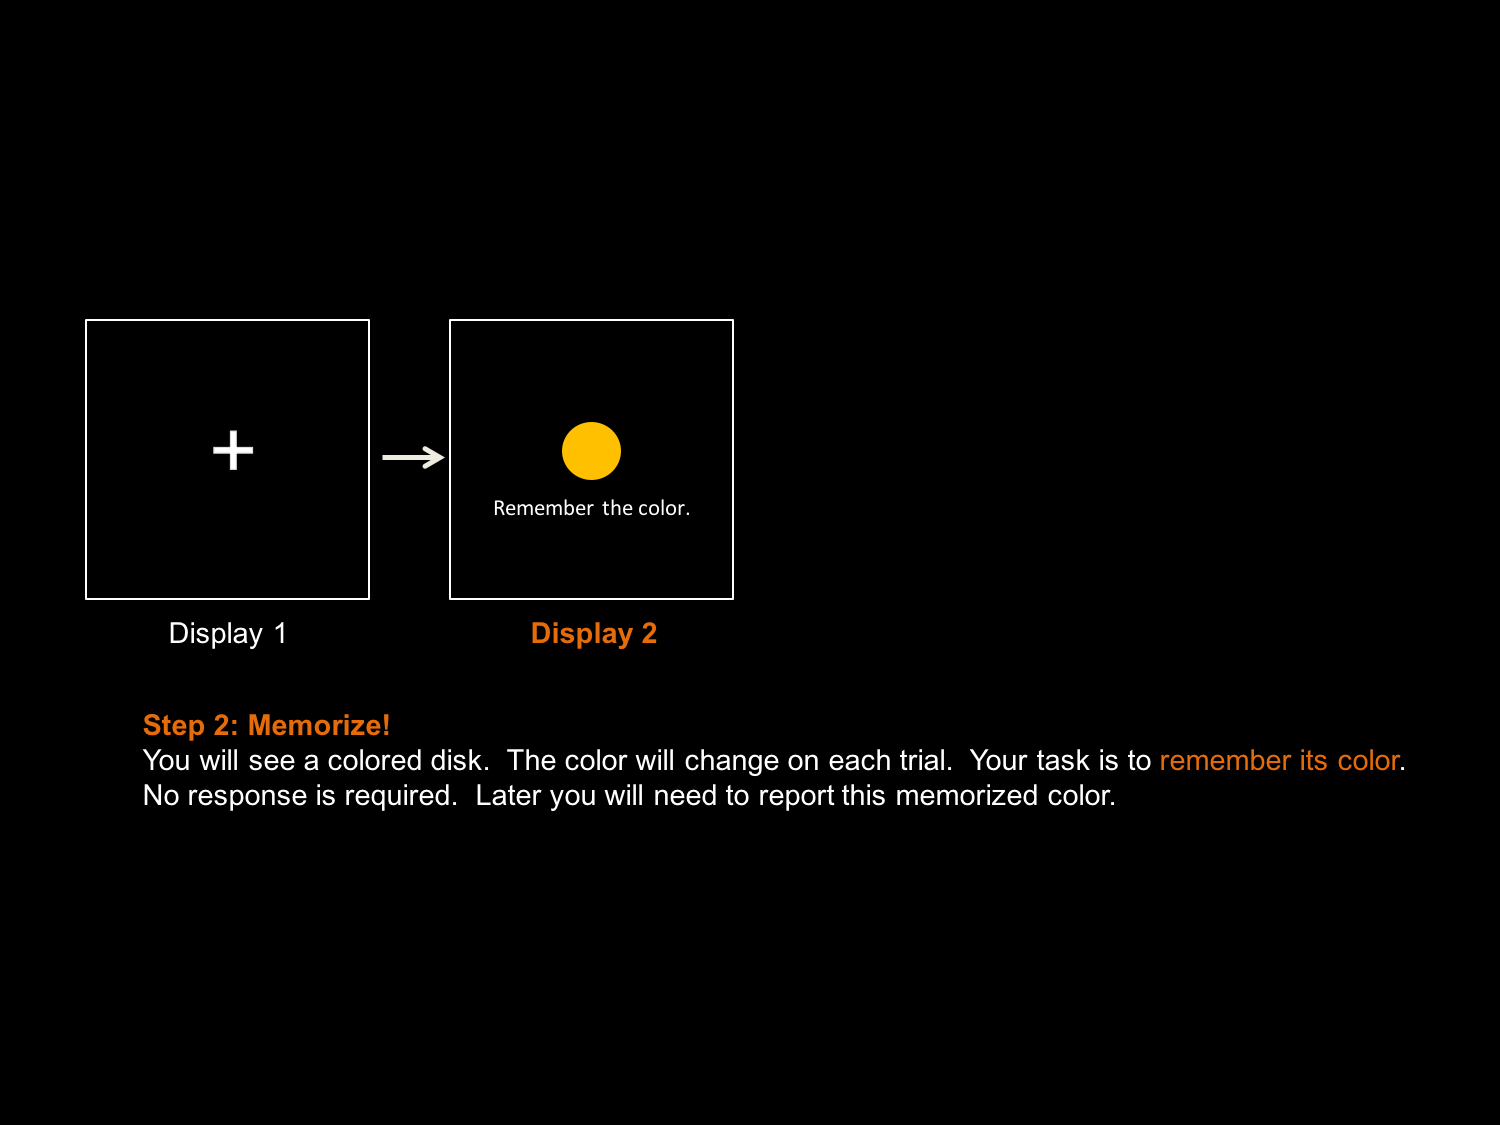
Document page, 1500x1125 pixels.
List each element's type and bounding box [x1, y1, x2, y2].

picture [57, 294, 1443, 831]
